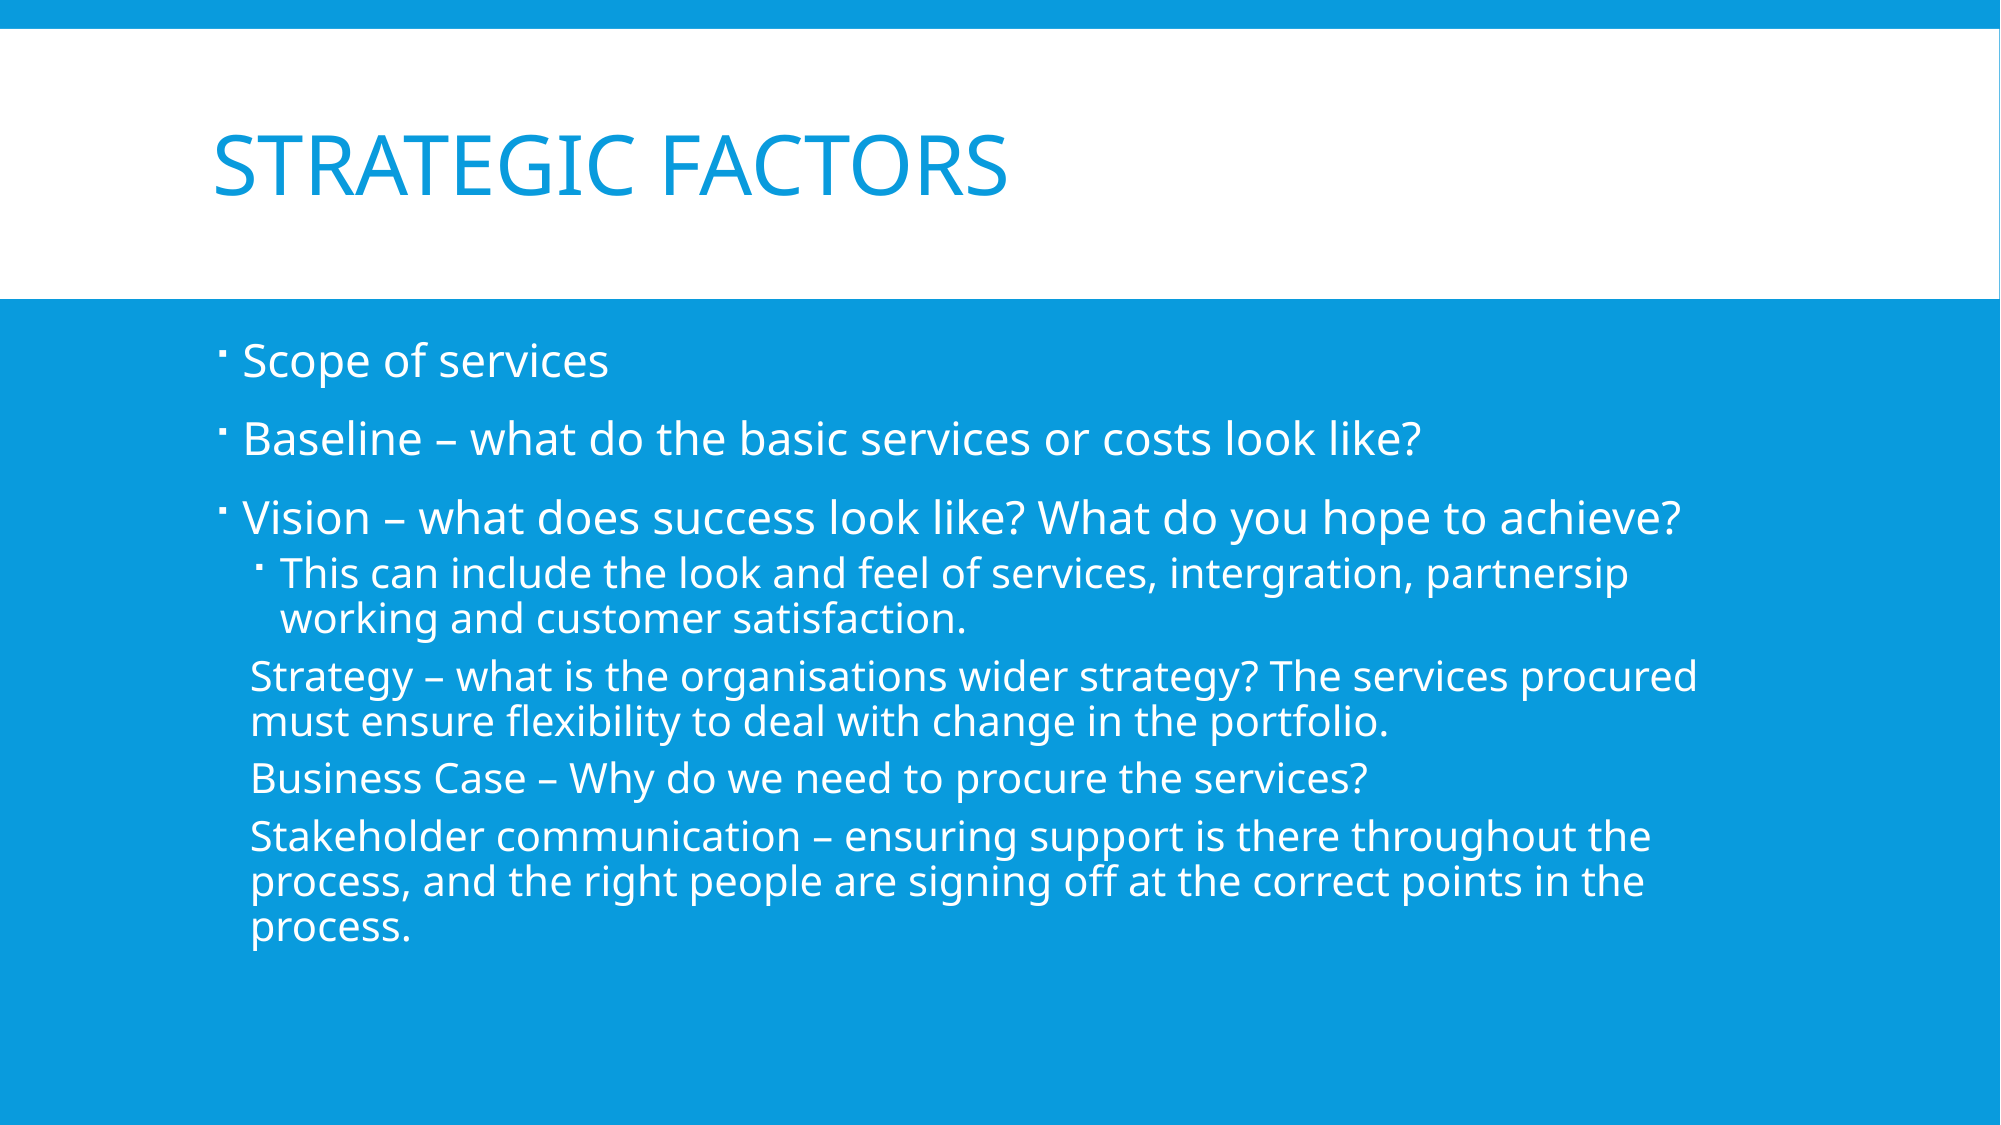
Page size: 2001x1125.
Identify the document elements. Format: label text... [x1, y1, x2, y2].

list Scope of services Baseline – what do the basic services or costs look like? Vision – what does success look like? What do you hope to achieve? This can include the look and feel of services, intergration, partnersip working and customer satisfaction. Strategy – what is the organisations wider strategy? The services procured must ensure flexibility to deal with change in the portfolio. Business Case – Why do we need to procure the services? Stakeholder communication – ensuring support is there throughout the process, and the right people are signing off at the correct points in the process. [197, 329, 1803, 1020]
title Strategic factors [197, 46, 1803, 295]
